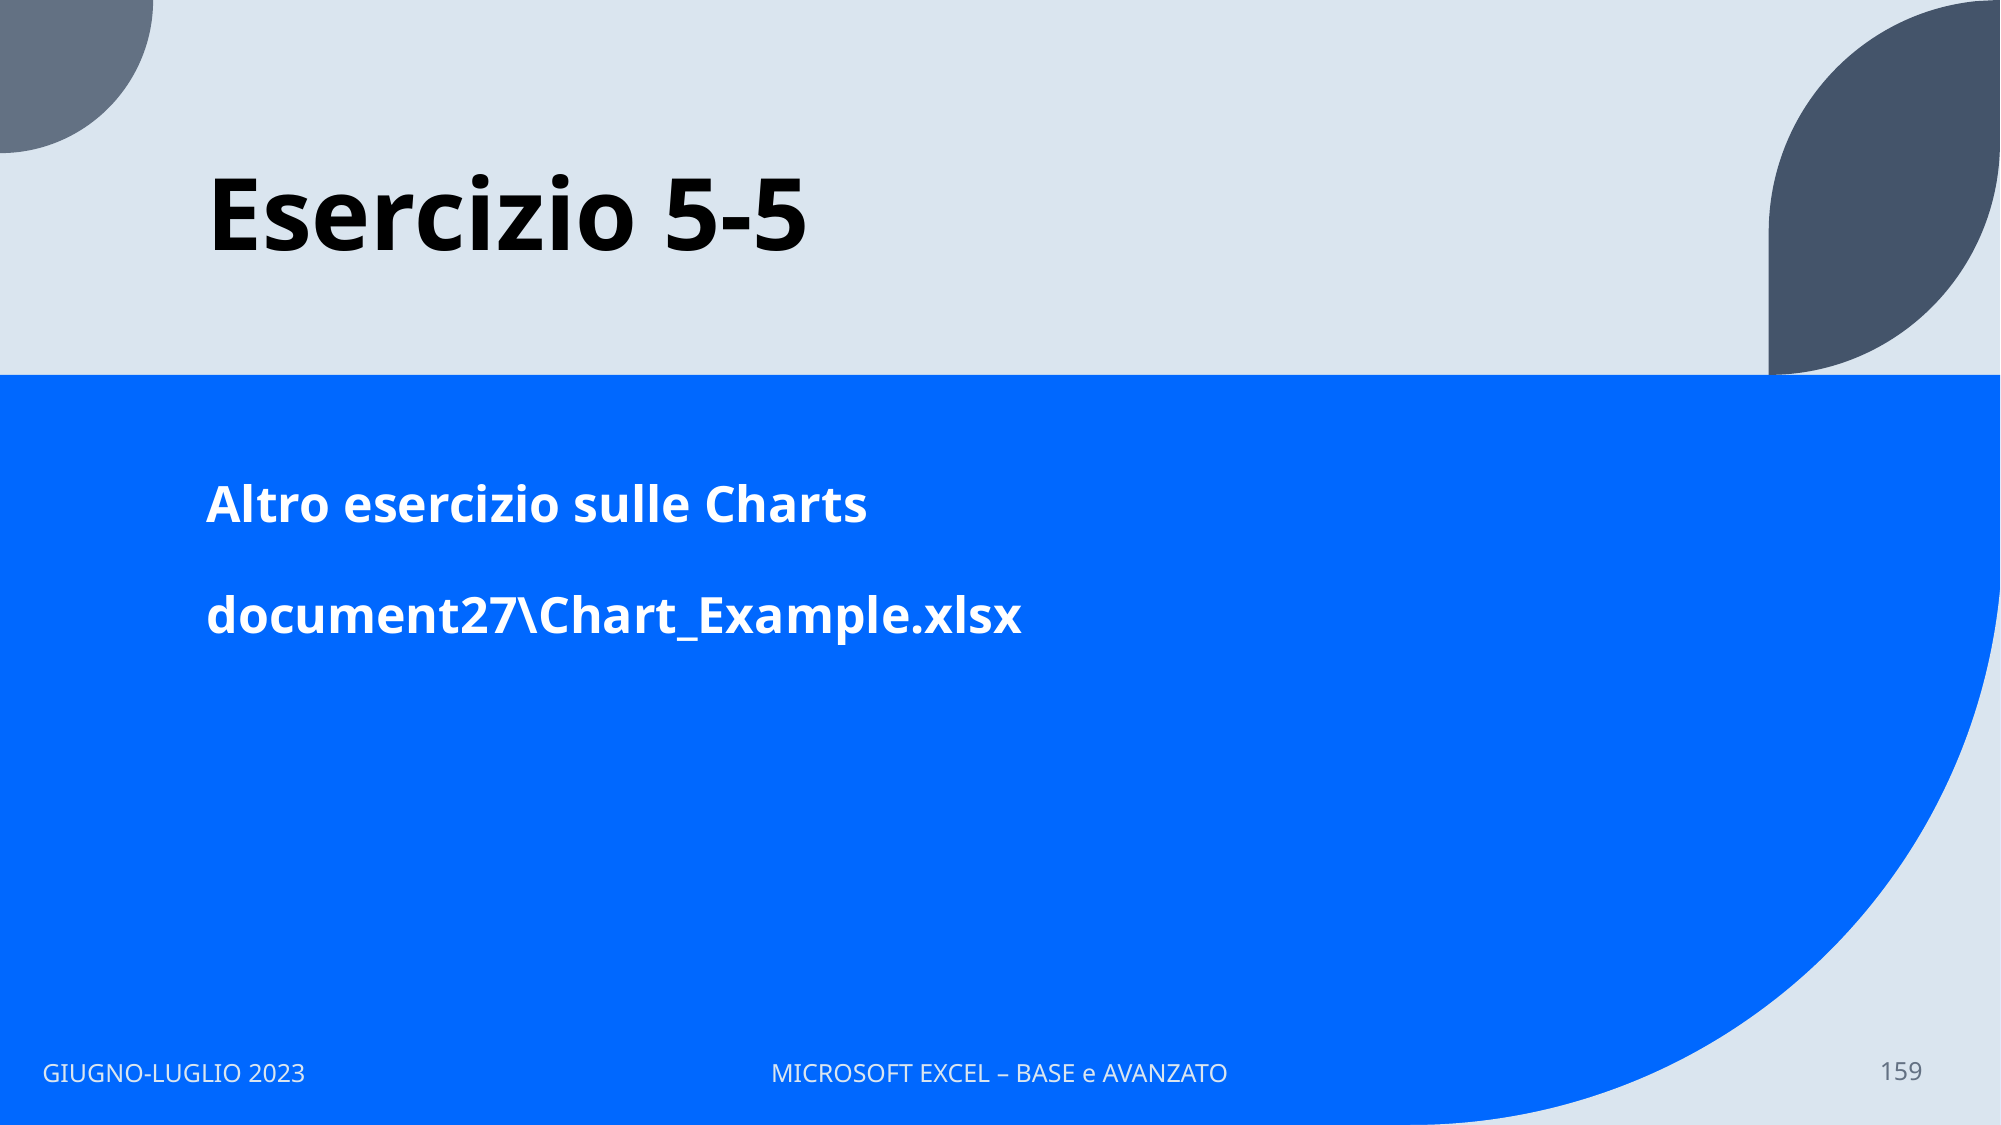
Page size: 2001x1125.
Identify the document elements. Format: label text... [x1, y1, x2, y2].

slide_number GIUGNO-LUGLIO 2023 [27, 1042, 478, 1103]
footer MICROSOFT EXCEL – BASE e AVANZATO [662, 1042, 1338, 1103]
title Esercizio 5-5 [191, 62, 1796, 280]
slide_number 159 [1674, 1042, 1938, 1103]
list Altro esercizio sulle Charts document27\Chart_Example.xlsx [191, 435, 1796, 1043]
